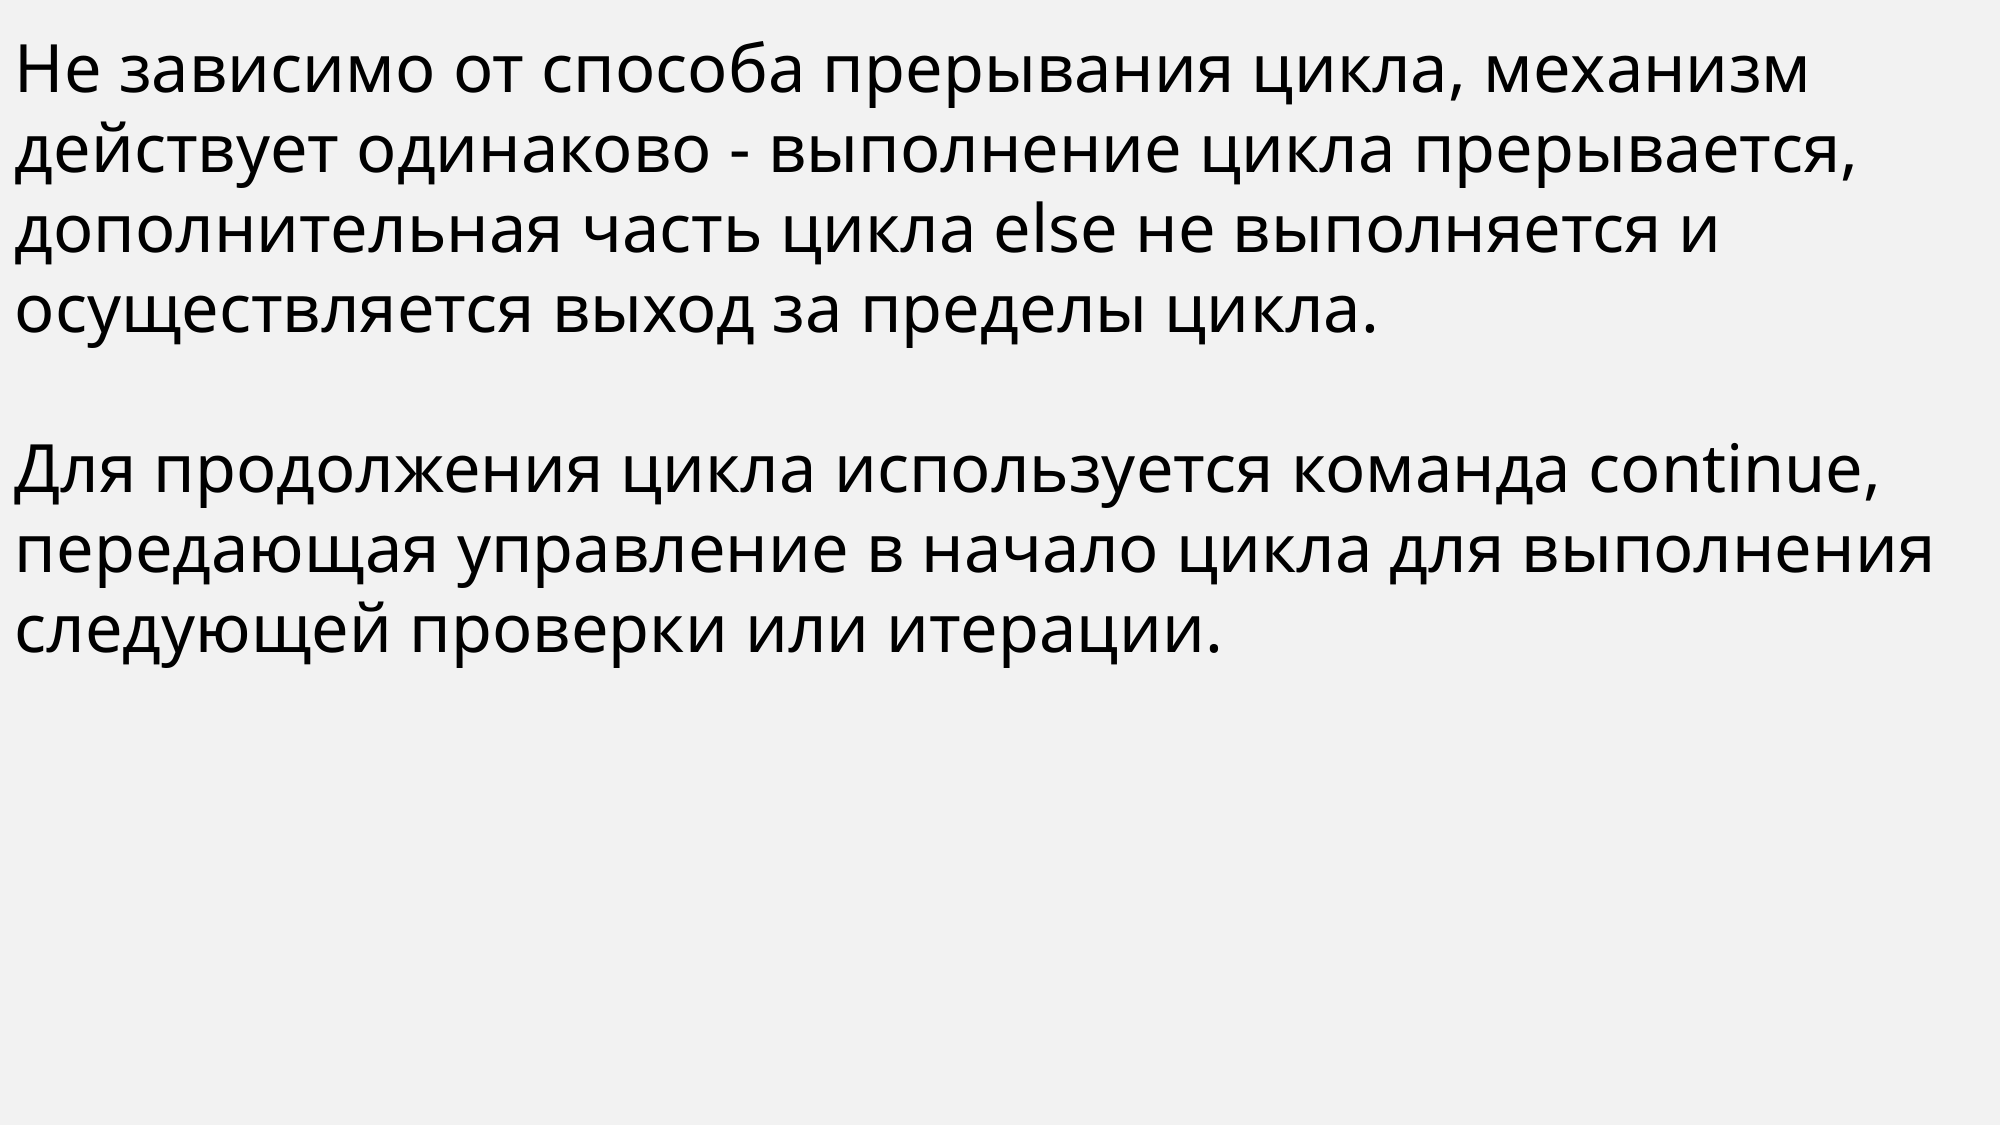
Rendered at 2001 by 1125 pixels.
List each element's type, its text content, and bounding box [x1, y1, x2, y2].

text_box Не зависимо от способа прерывания цикла, механизм действует одинаково - выполнение цикла прерывается, дополнительная часть цикла else не выполняется и осуществляется выход за пределы цикла. Для продолжения цикла используется команда continue, передающая управление в начало цикла для выполнения следующей проверки или итерации. [0, 18, 2000, 674]
